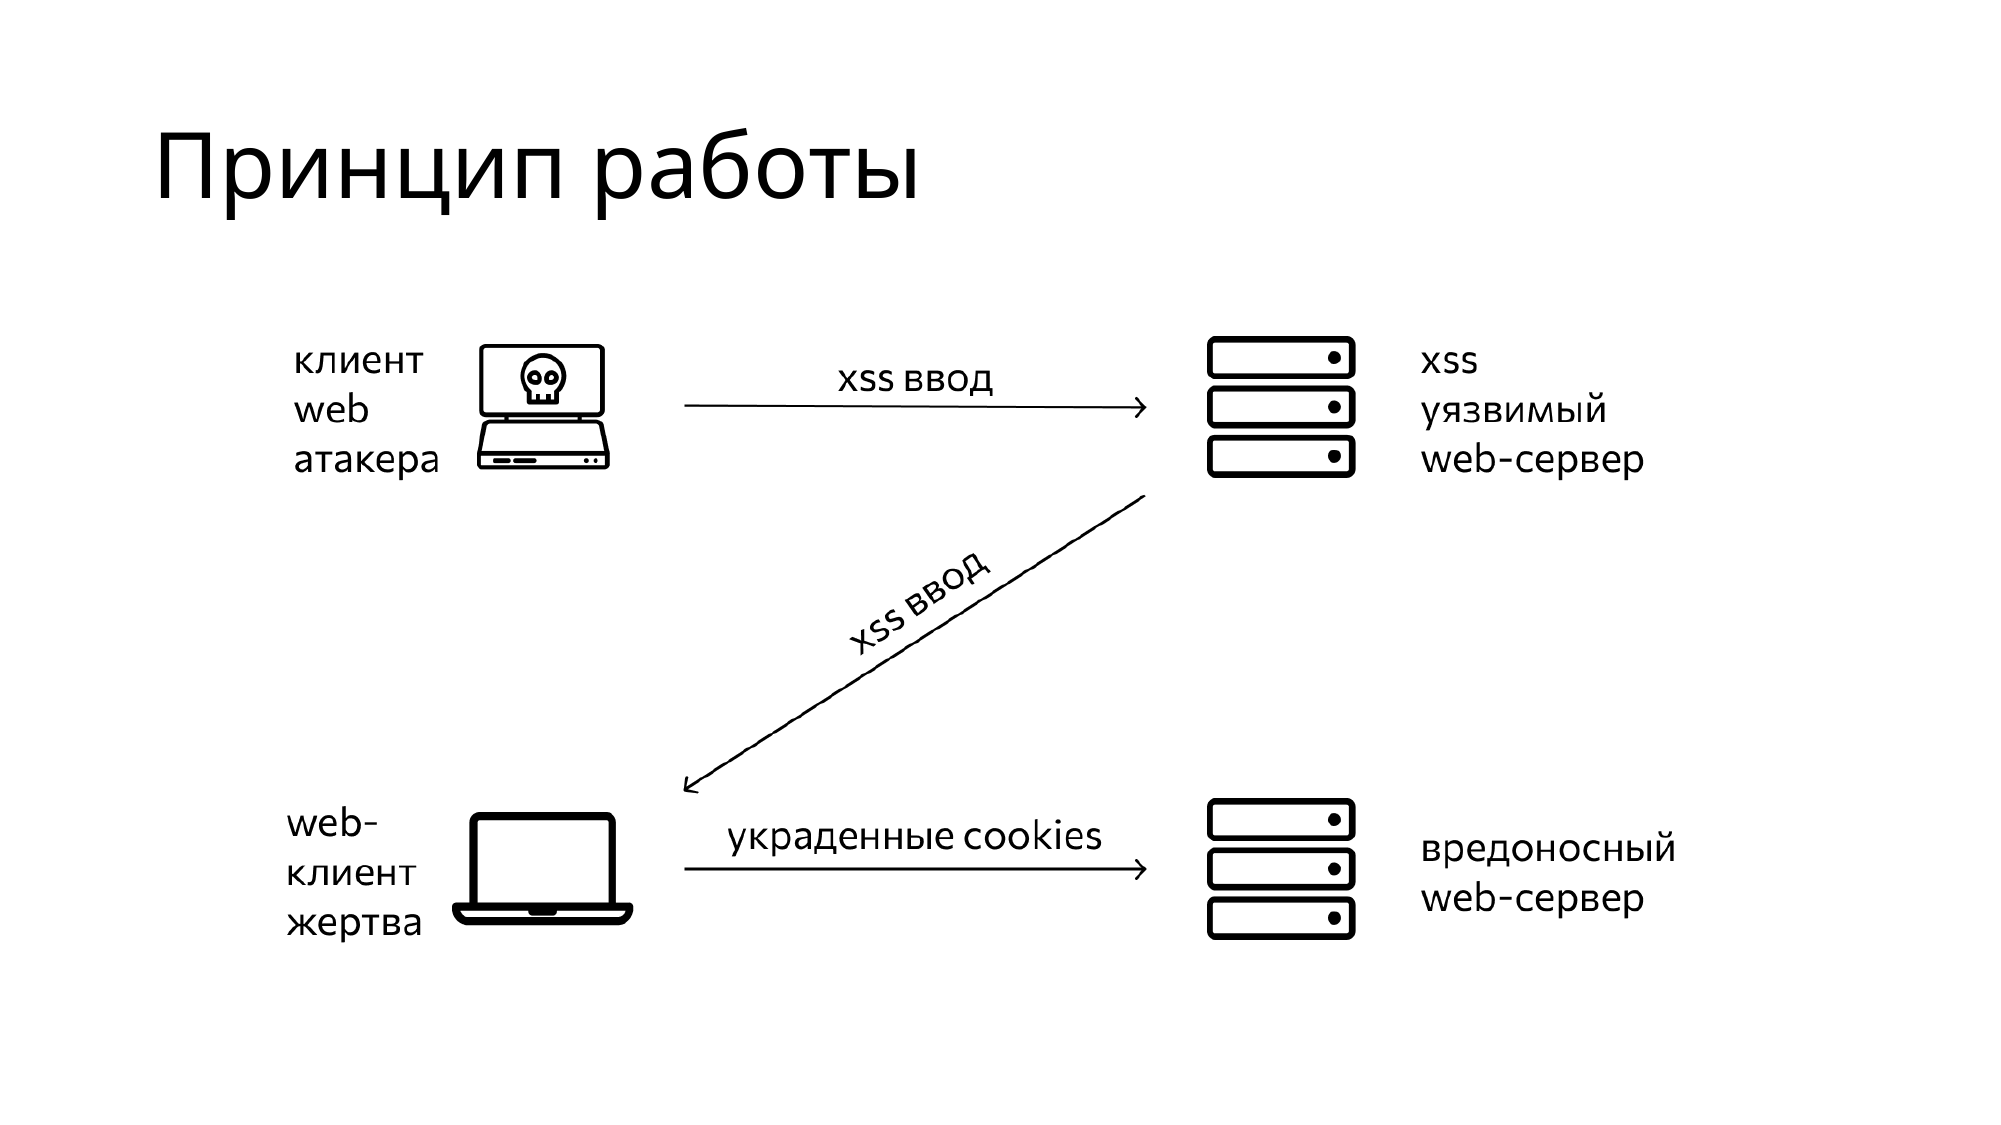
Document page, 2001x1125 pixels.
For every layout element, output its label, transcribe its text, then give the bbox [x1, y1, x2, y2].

title Принцип работы [137, 59, 1863, 278]
picture [259, 228, 1741, 1045]
